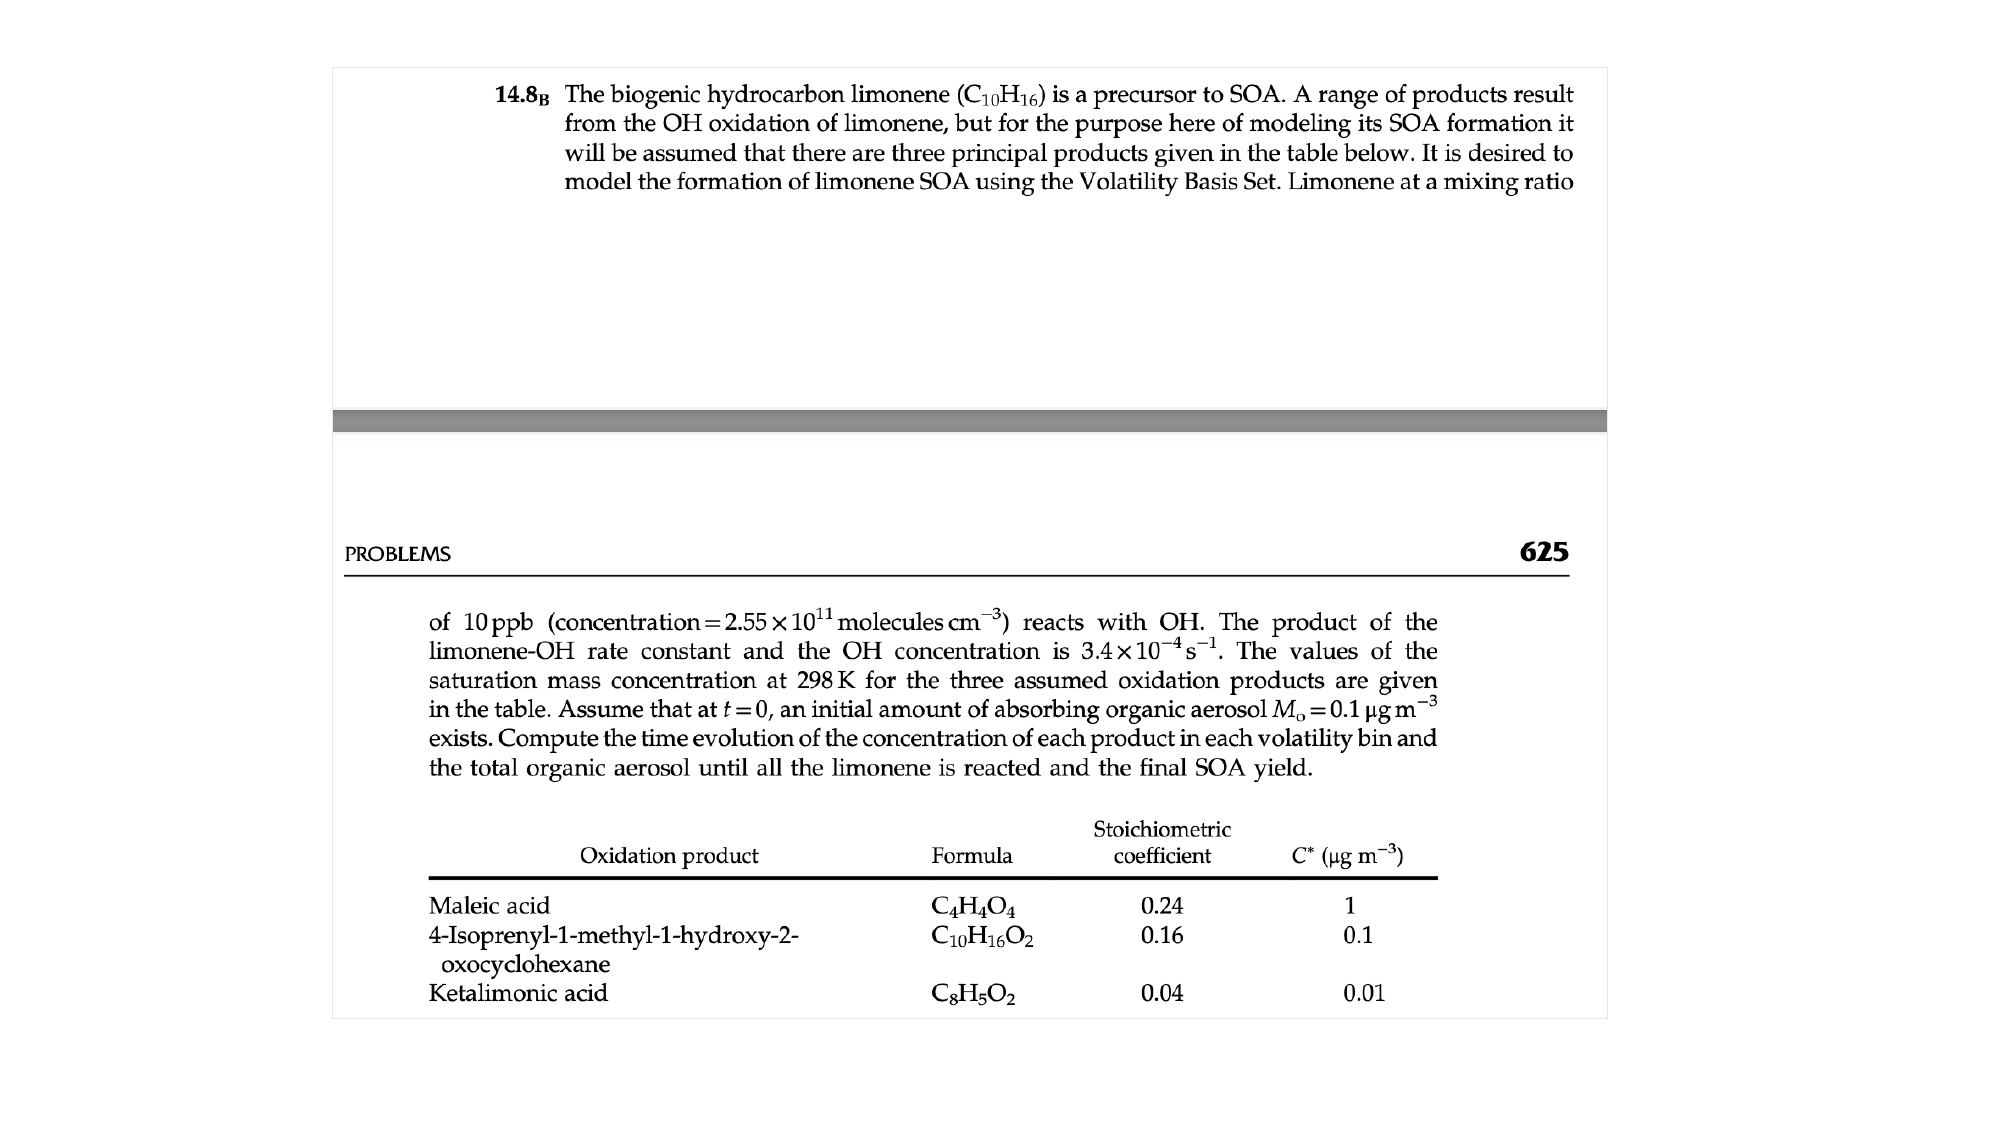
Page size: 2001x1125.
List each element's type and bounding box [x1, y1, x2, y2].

picture [332, 66, 1608, 1019]
